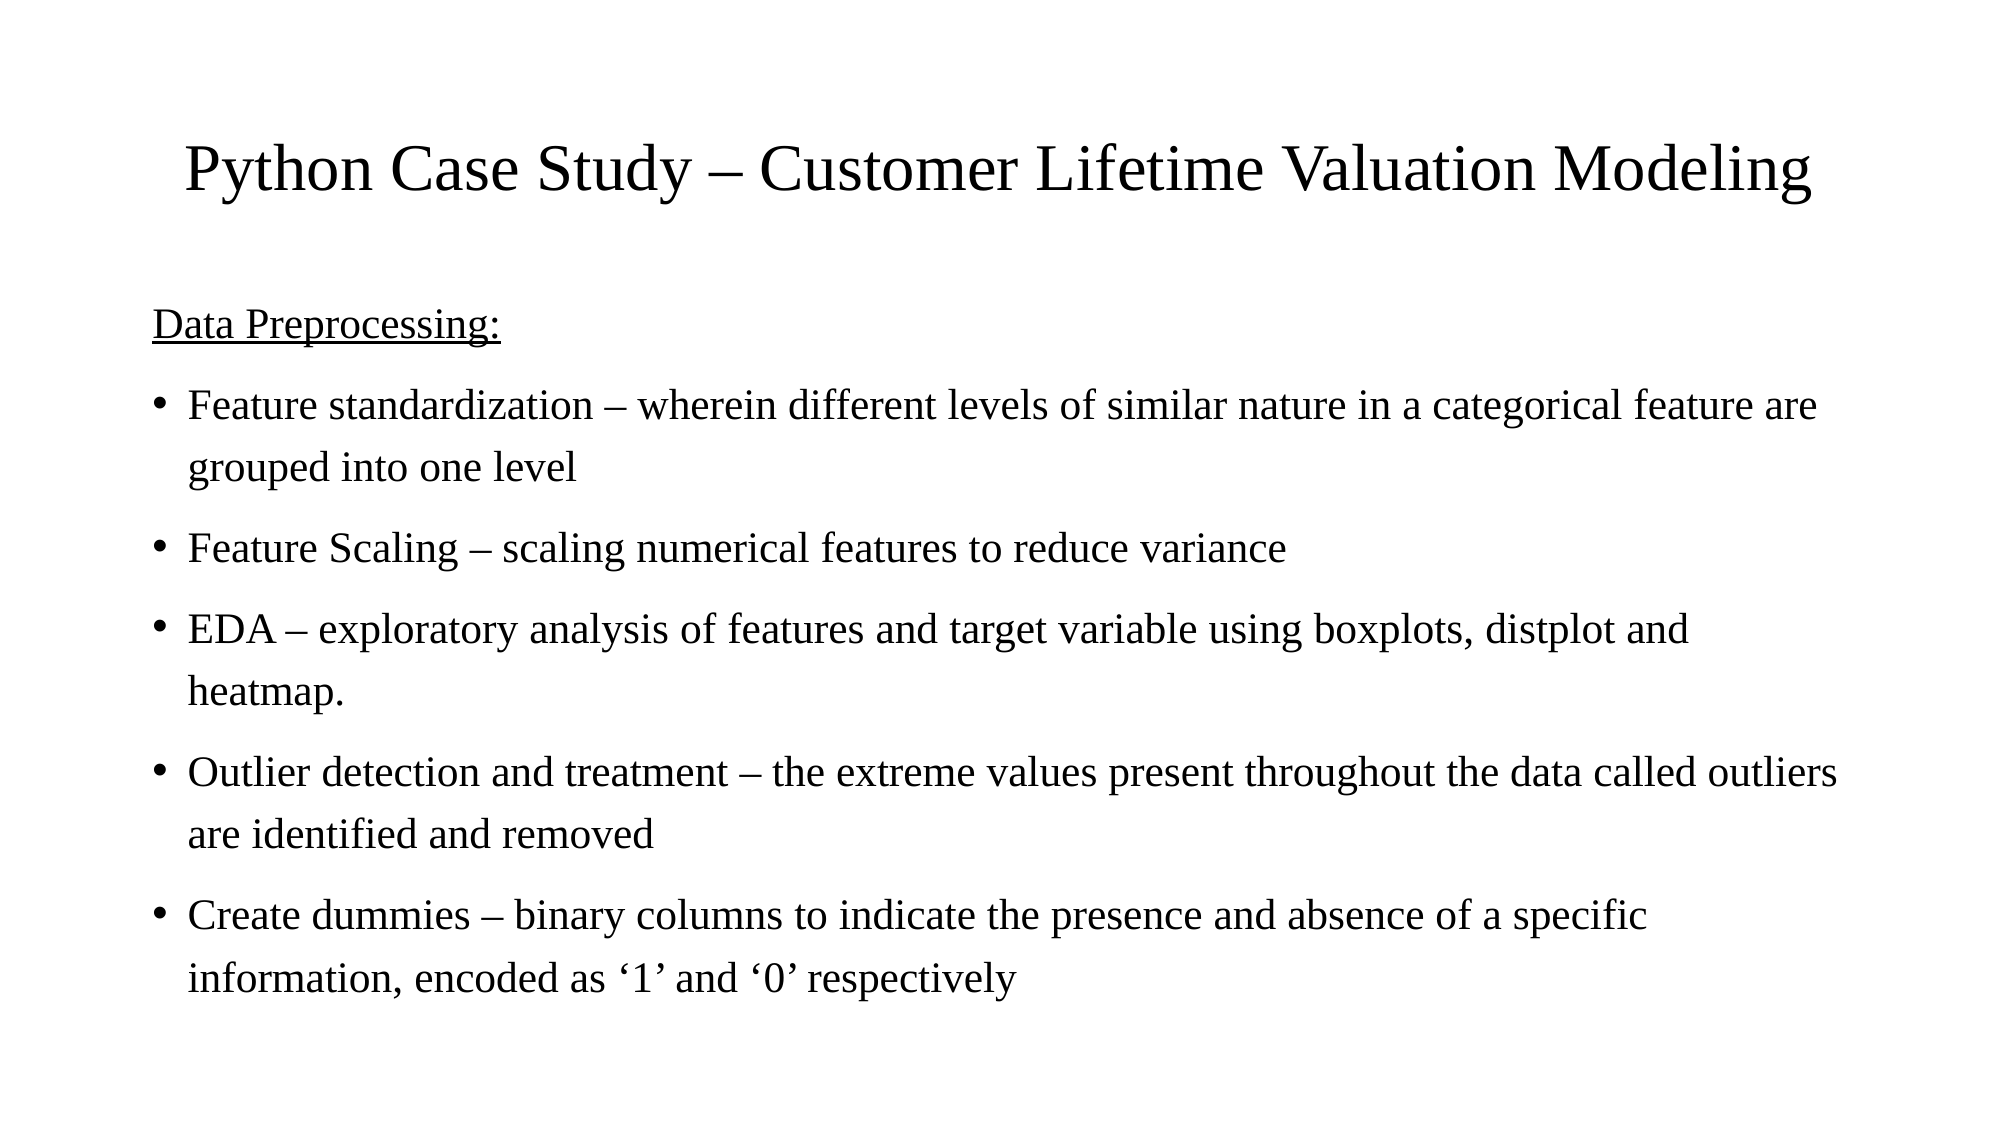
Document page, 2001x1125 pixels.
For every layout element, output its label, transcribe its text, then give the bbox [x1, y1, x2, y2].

title Python Case Study – Customer Lifetime Valuation Modeling [137, 59, 1863, 277]
list Data Preprocessing: Feature standardization – wherein different levels of similar nature in a categorical feature are grouped into one level Feature Scaling – scaling numerical features to reduce variance EDA – exploratory analysis of features and target variable using boxplots, distplot and heatmap. Outlier detection and treatment – the extreme values present throughout the data called outliers are identified and removed Create dummies – binary columns to indicate the presence and absence of a specific information, encoded as ‘1’ and ‘0’ respectively [137, 277, 1863, 1014]
